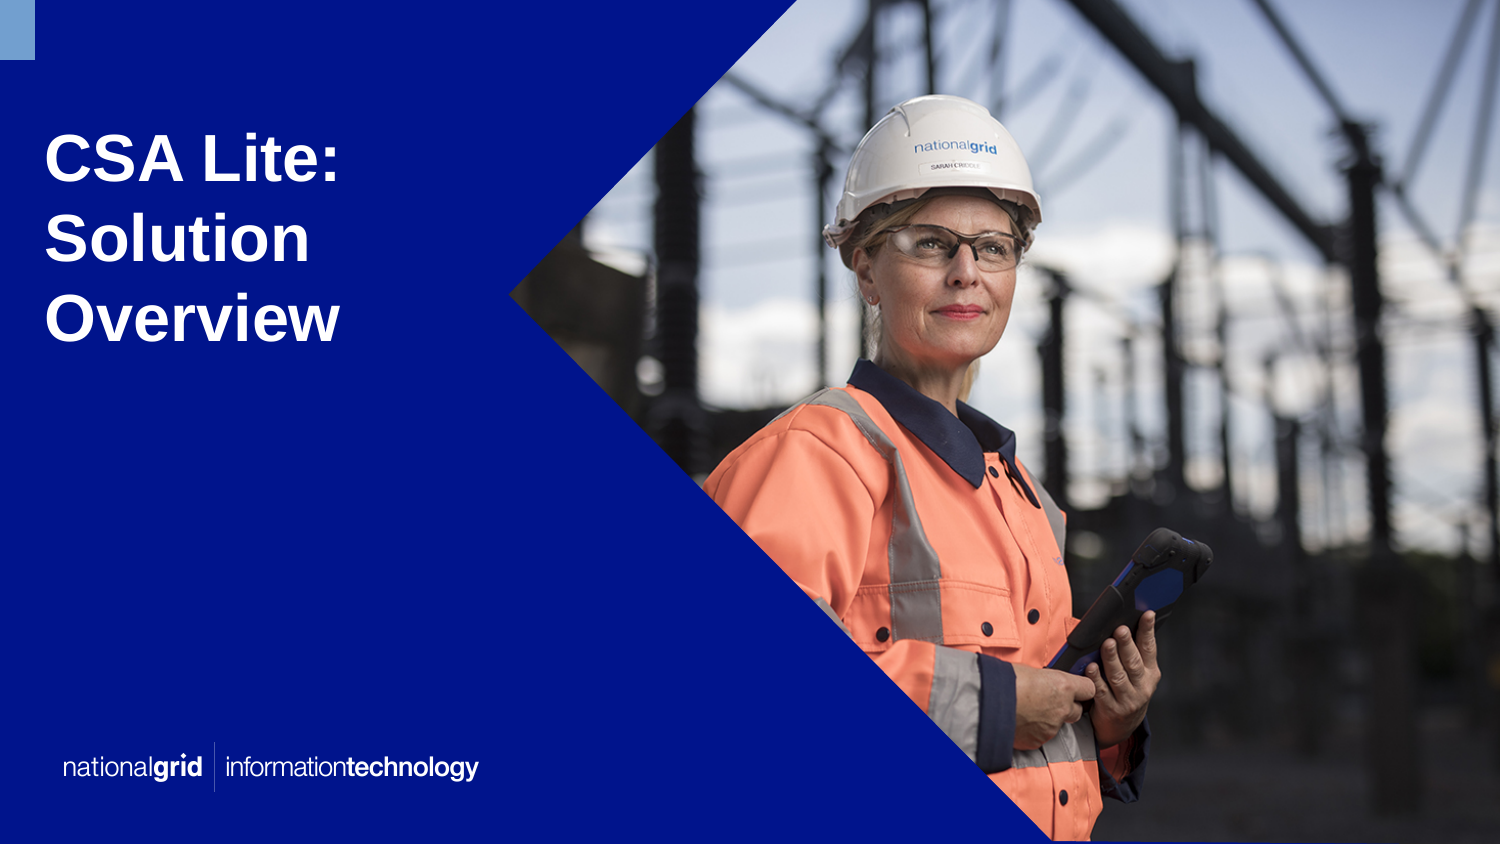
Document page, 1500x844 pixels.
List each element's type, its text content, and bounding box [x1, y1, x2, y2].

picture [508, 0, 1500, 844]
picture [64, 742, 479, 792]
list CSA Lite: Solution Overview [44, 115, 503, 358]
